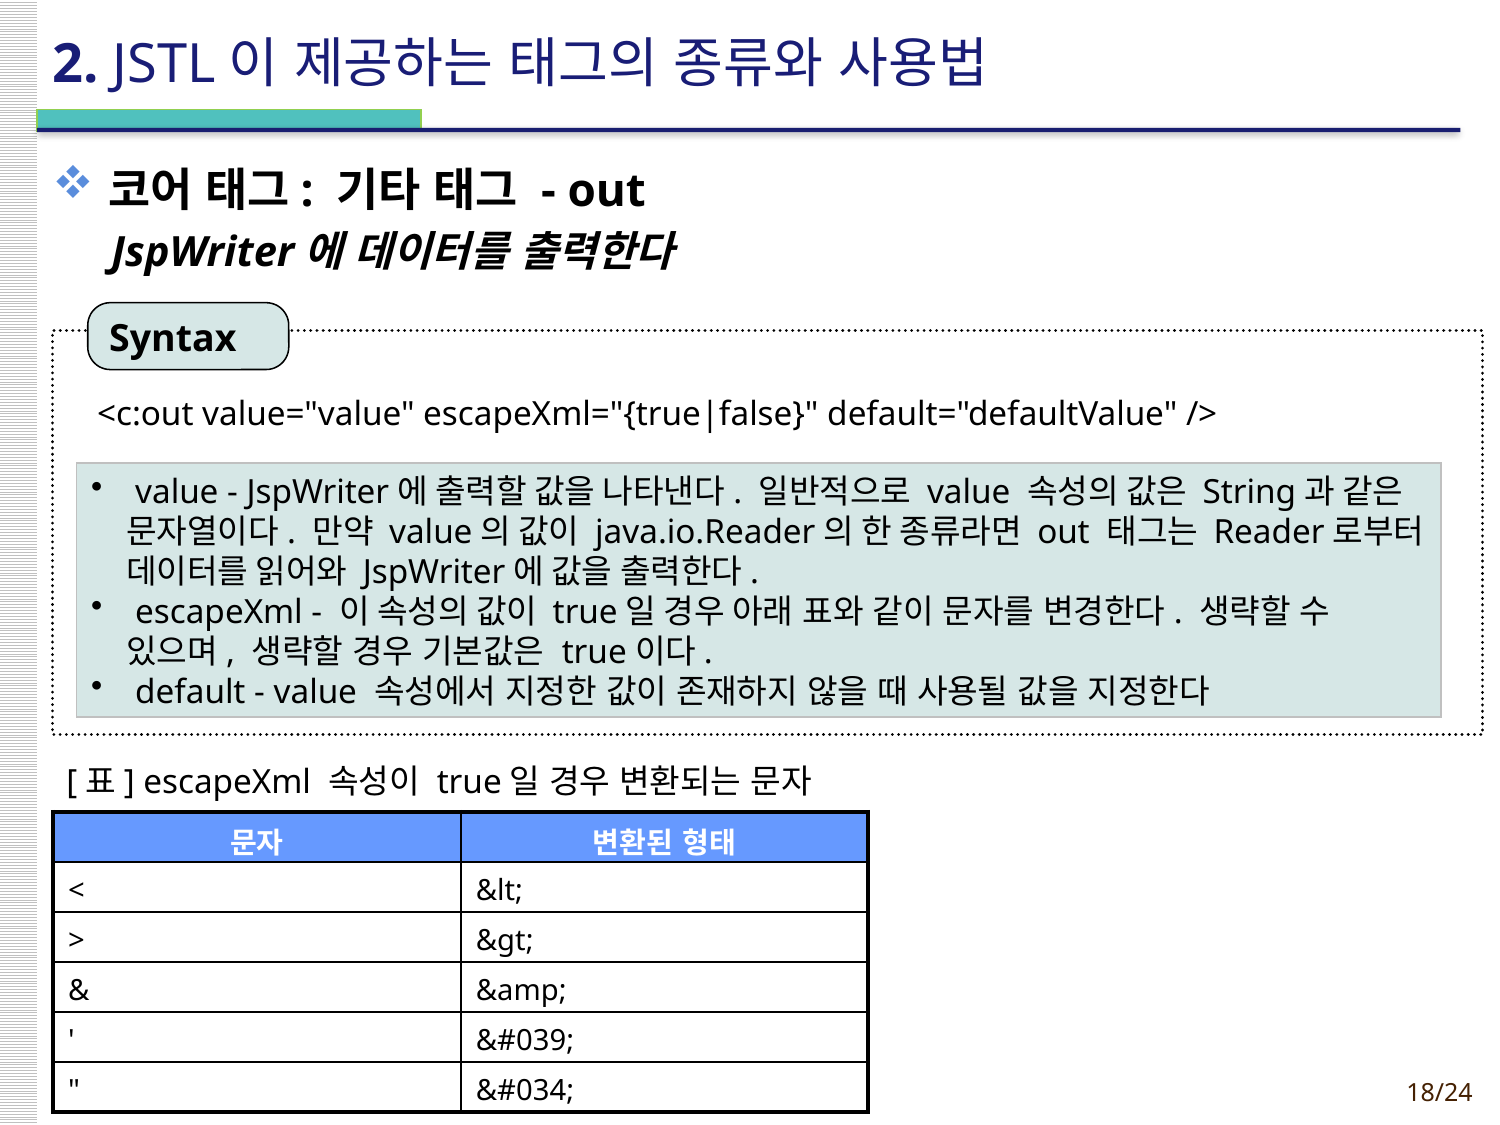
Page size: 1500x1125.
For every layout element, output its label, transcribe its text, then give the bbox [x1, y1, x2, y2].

table_cell &#039; [462, 1013, 866, 1061]
title 2. JSTL이 제공하는 태그의 종류와 사용법 [37, 13, 1278, 109]
table_header 변환된 형태 [462, 814, 866, 861]
text_box [표] escapeXml 속성이 true일 경우 변환되는 문자 [51, 752, 837, 808]
text_box Syntax [87, 302, 289, 370]
table_cell < [55, 863, 460, 911]
list 코어 태그: 기타 태그 - out [37, 152, 1463, 1091]
table_cell &gt; [462, 913, 866, 961]
table_cell &amp; [462, 963, 866, 1011]
table_cell &lt; [462, 863, 866, 911]
table_cell &#034; [462, 1063, 866, 1110]
table_cell ' [55, 1013, 460, 1061]
table_header 문자 [55, 814, 460, 861]
text_box <c:out value="value" escapeXml="{true|false}" default="defaultValue" /> [82, 384, 1234, 439]
table_cell & [55, 963, 460, 1011]
table_cell " [55, 1063, 460, 1110]
text_box [74, 243, 1425, 330]
table_cell > [55, 913, 460, 961]
text_box value - JspWriter에 출력할 값을 나타낸다. 일반적으로 value 속성의 값은 String과 같은 문자열이다. 만약 value의 값이 java.io.Reader의 한 종류라면 out 태그는 Reader로부터 데이터를 읽어와 JspWriter에 값을 출력한다. escapeXml - 이 속성의 값이 true일 경우 아래 표와 같이 문자를 변경한다. 생략할 수 있으며, 생략할 경우 기본값은 true이다. default - value 속성에서 지정한 값이 존재하지 않을 때 사용될 값을 지정한다 [76, 462, 1441, 718]
text_box [74, 735, 1425, 1106]
text_box [52, 330, 1483, 735]
text_box JspWriter에 데이터를 출력한다 [96, 217, 1500, 283]
